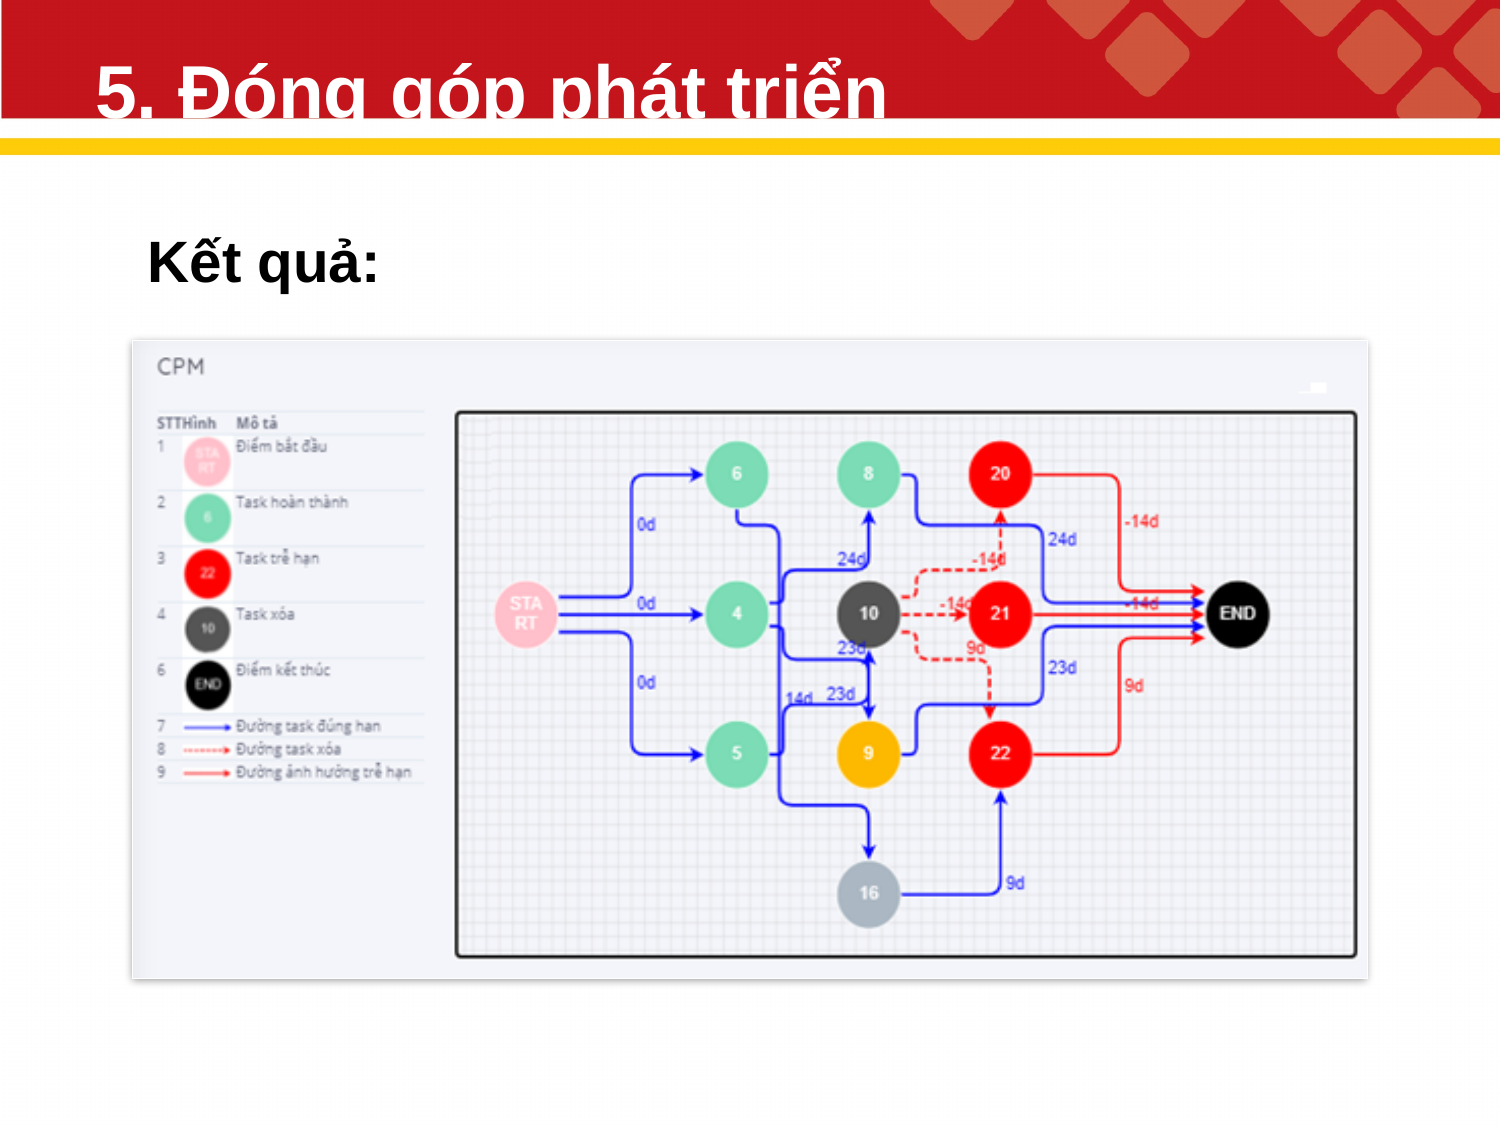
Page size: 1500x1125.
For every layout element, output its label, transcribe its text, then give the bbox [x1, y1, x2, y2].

title 5. Đóng góp phát triển [80, 0, 1397, 183]
picture [132, 340, 1368, 979]
picture [0, 0, 1500, 1125]
list [80, 183, 1460, 1072]
text_box Kết quả: [132, 216, 883, 302]
